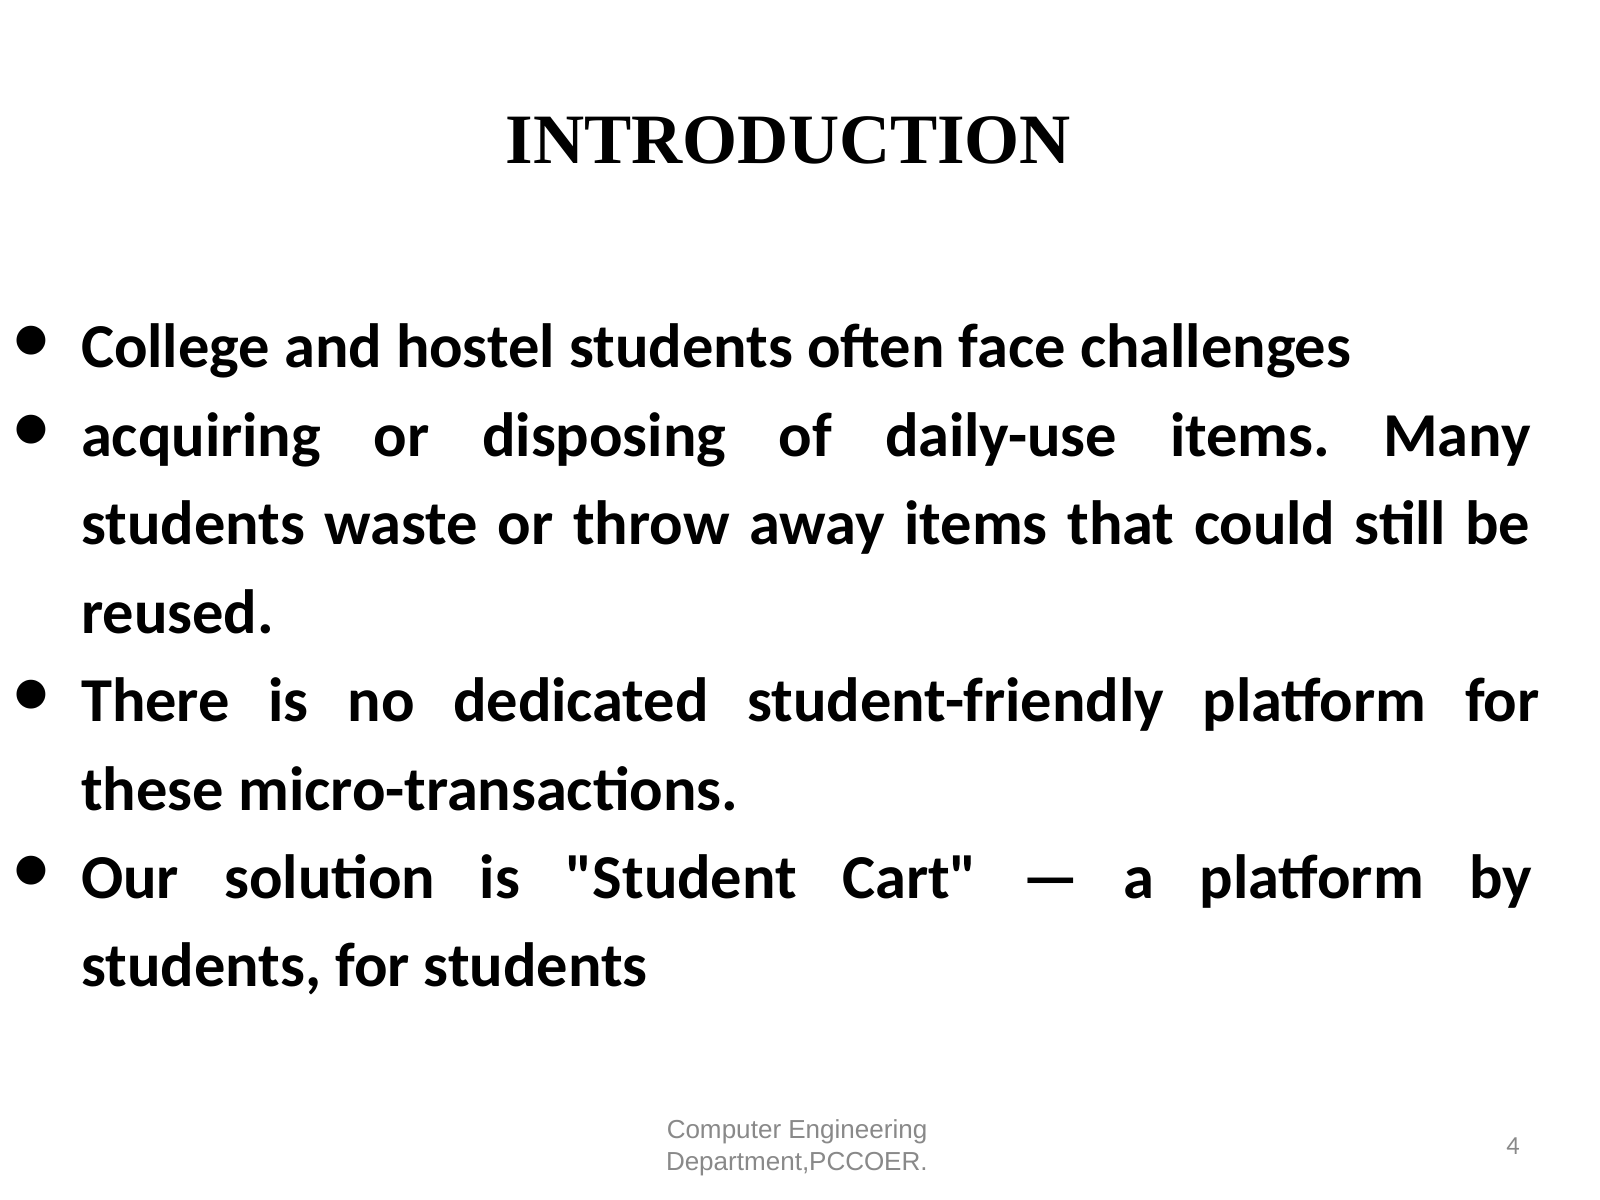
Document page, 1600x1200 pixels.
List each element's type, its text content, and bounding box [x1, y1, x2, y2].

title INTRODUCTION [32, 0, 1568, 294]
footer Computer Engineering Department,PCCOER. [663, 1111, 936, 1200]
slide_number ‹#› [1500, 1126, 1529, 1200]
text_box College and hostel students often face challenges acquiring or disposing of daily-use items. Many students waste or throw away items that could still be reused. There is no dedicated student-friendly platform for these micro-transactions. Our solution is "Student Cart" — a platform by students, for students [6, 289, 1543, 1000]
